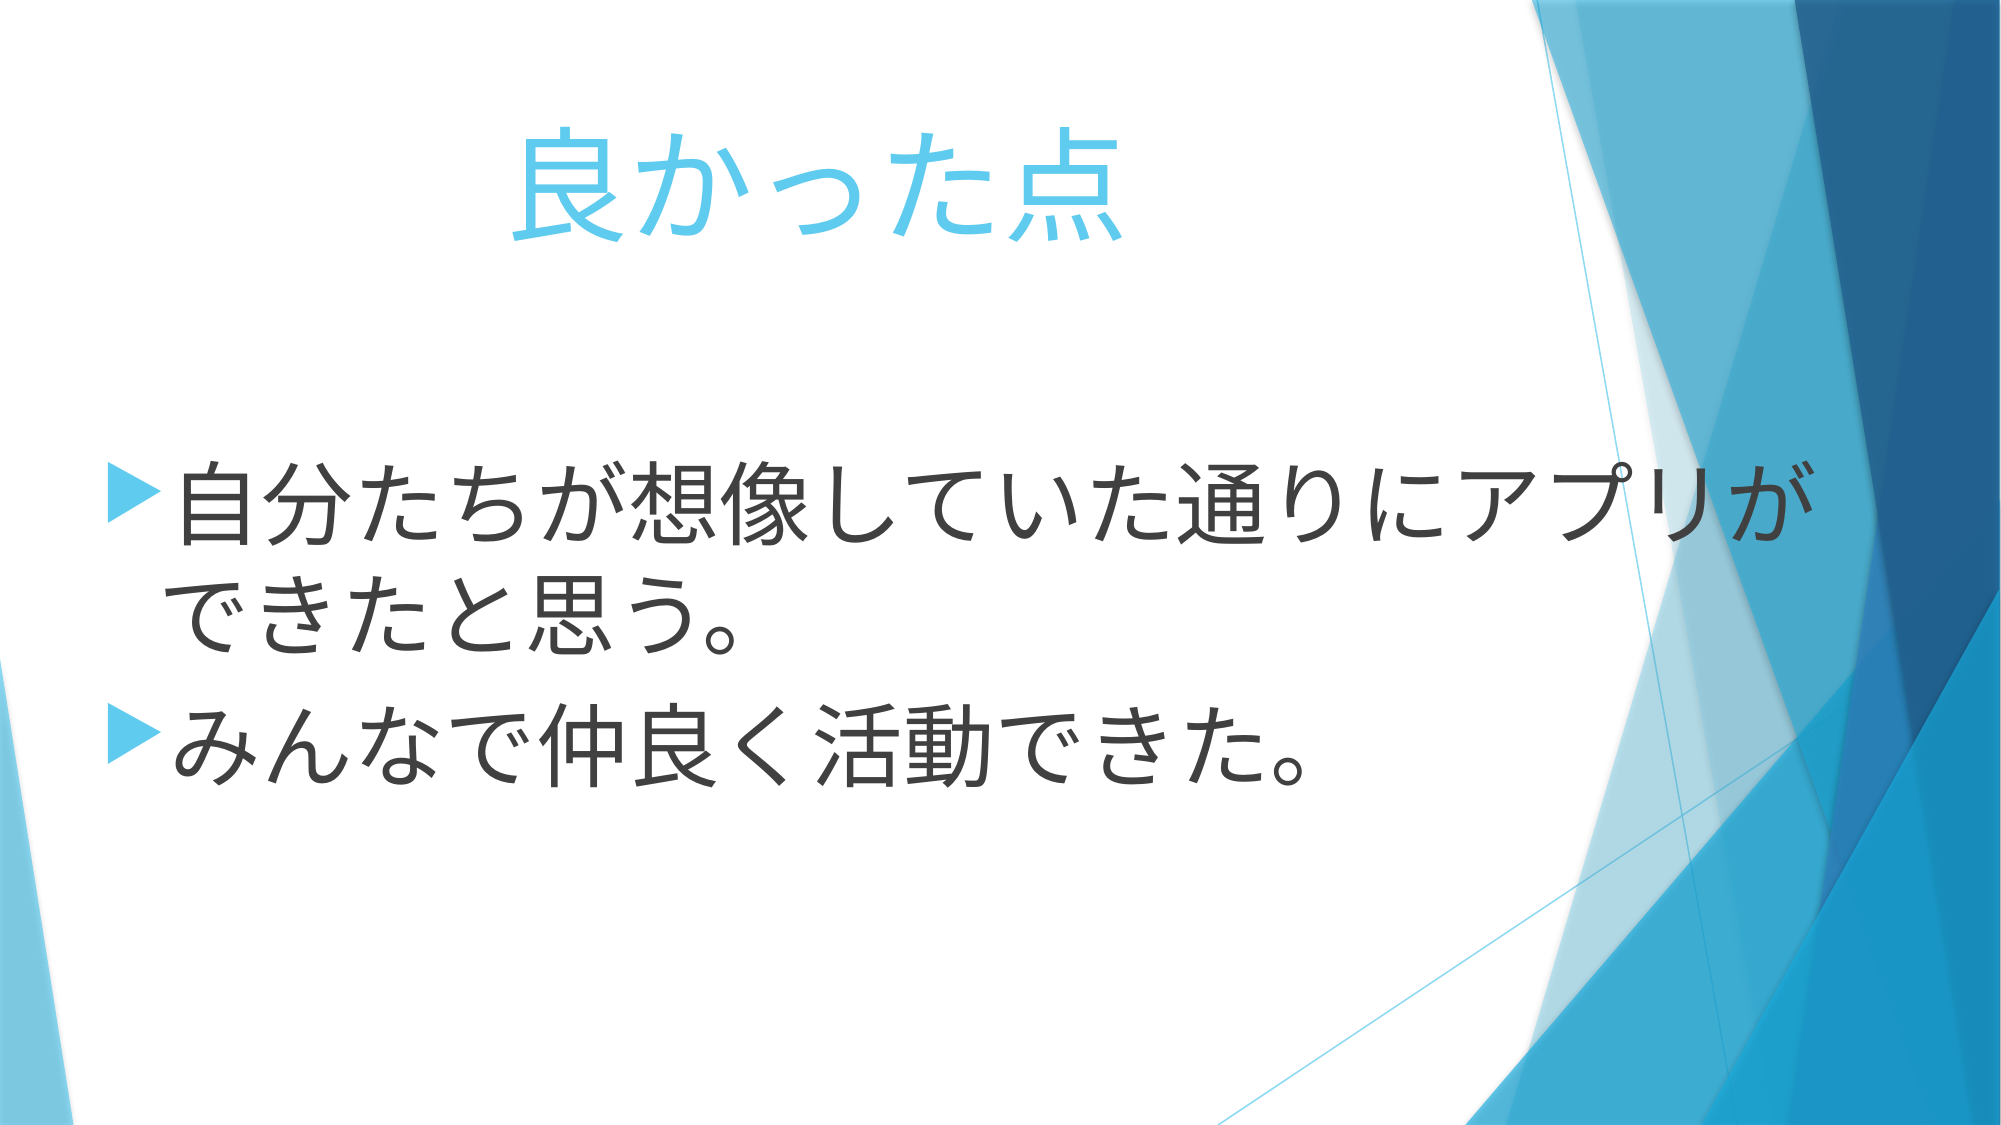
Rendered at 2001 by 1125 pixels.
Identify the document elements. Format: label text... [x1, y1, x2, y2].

title 良かった点 [111, 99, 1522, 267]
list 自分たちが想像していた通りにアプリができたと思う。 みんなで仲良く活動できた。 [86, 308, 1860, 1000]
